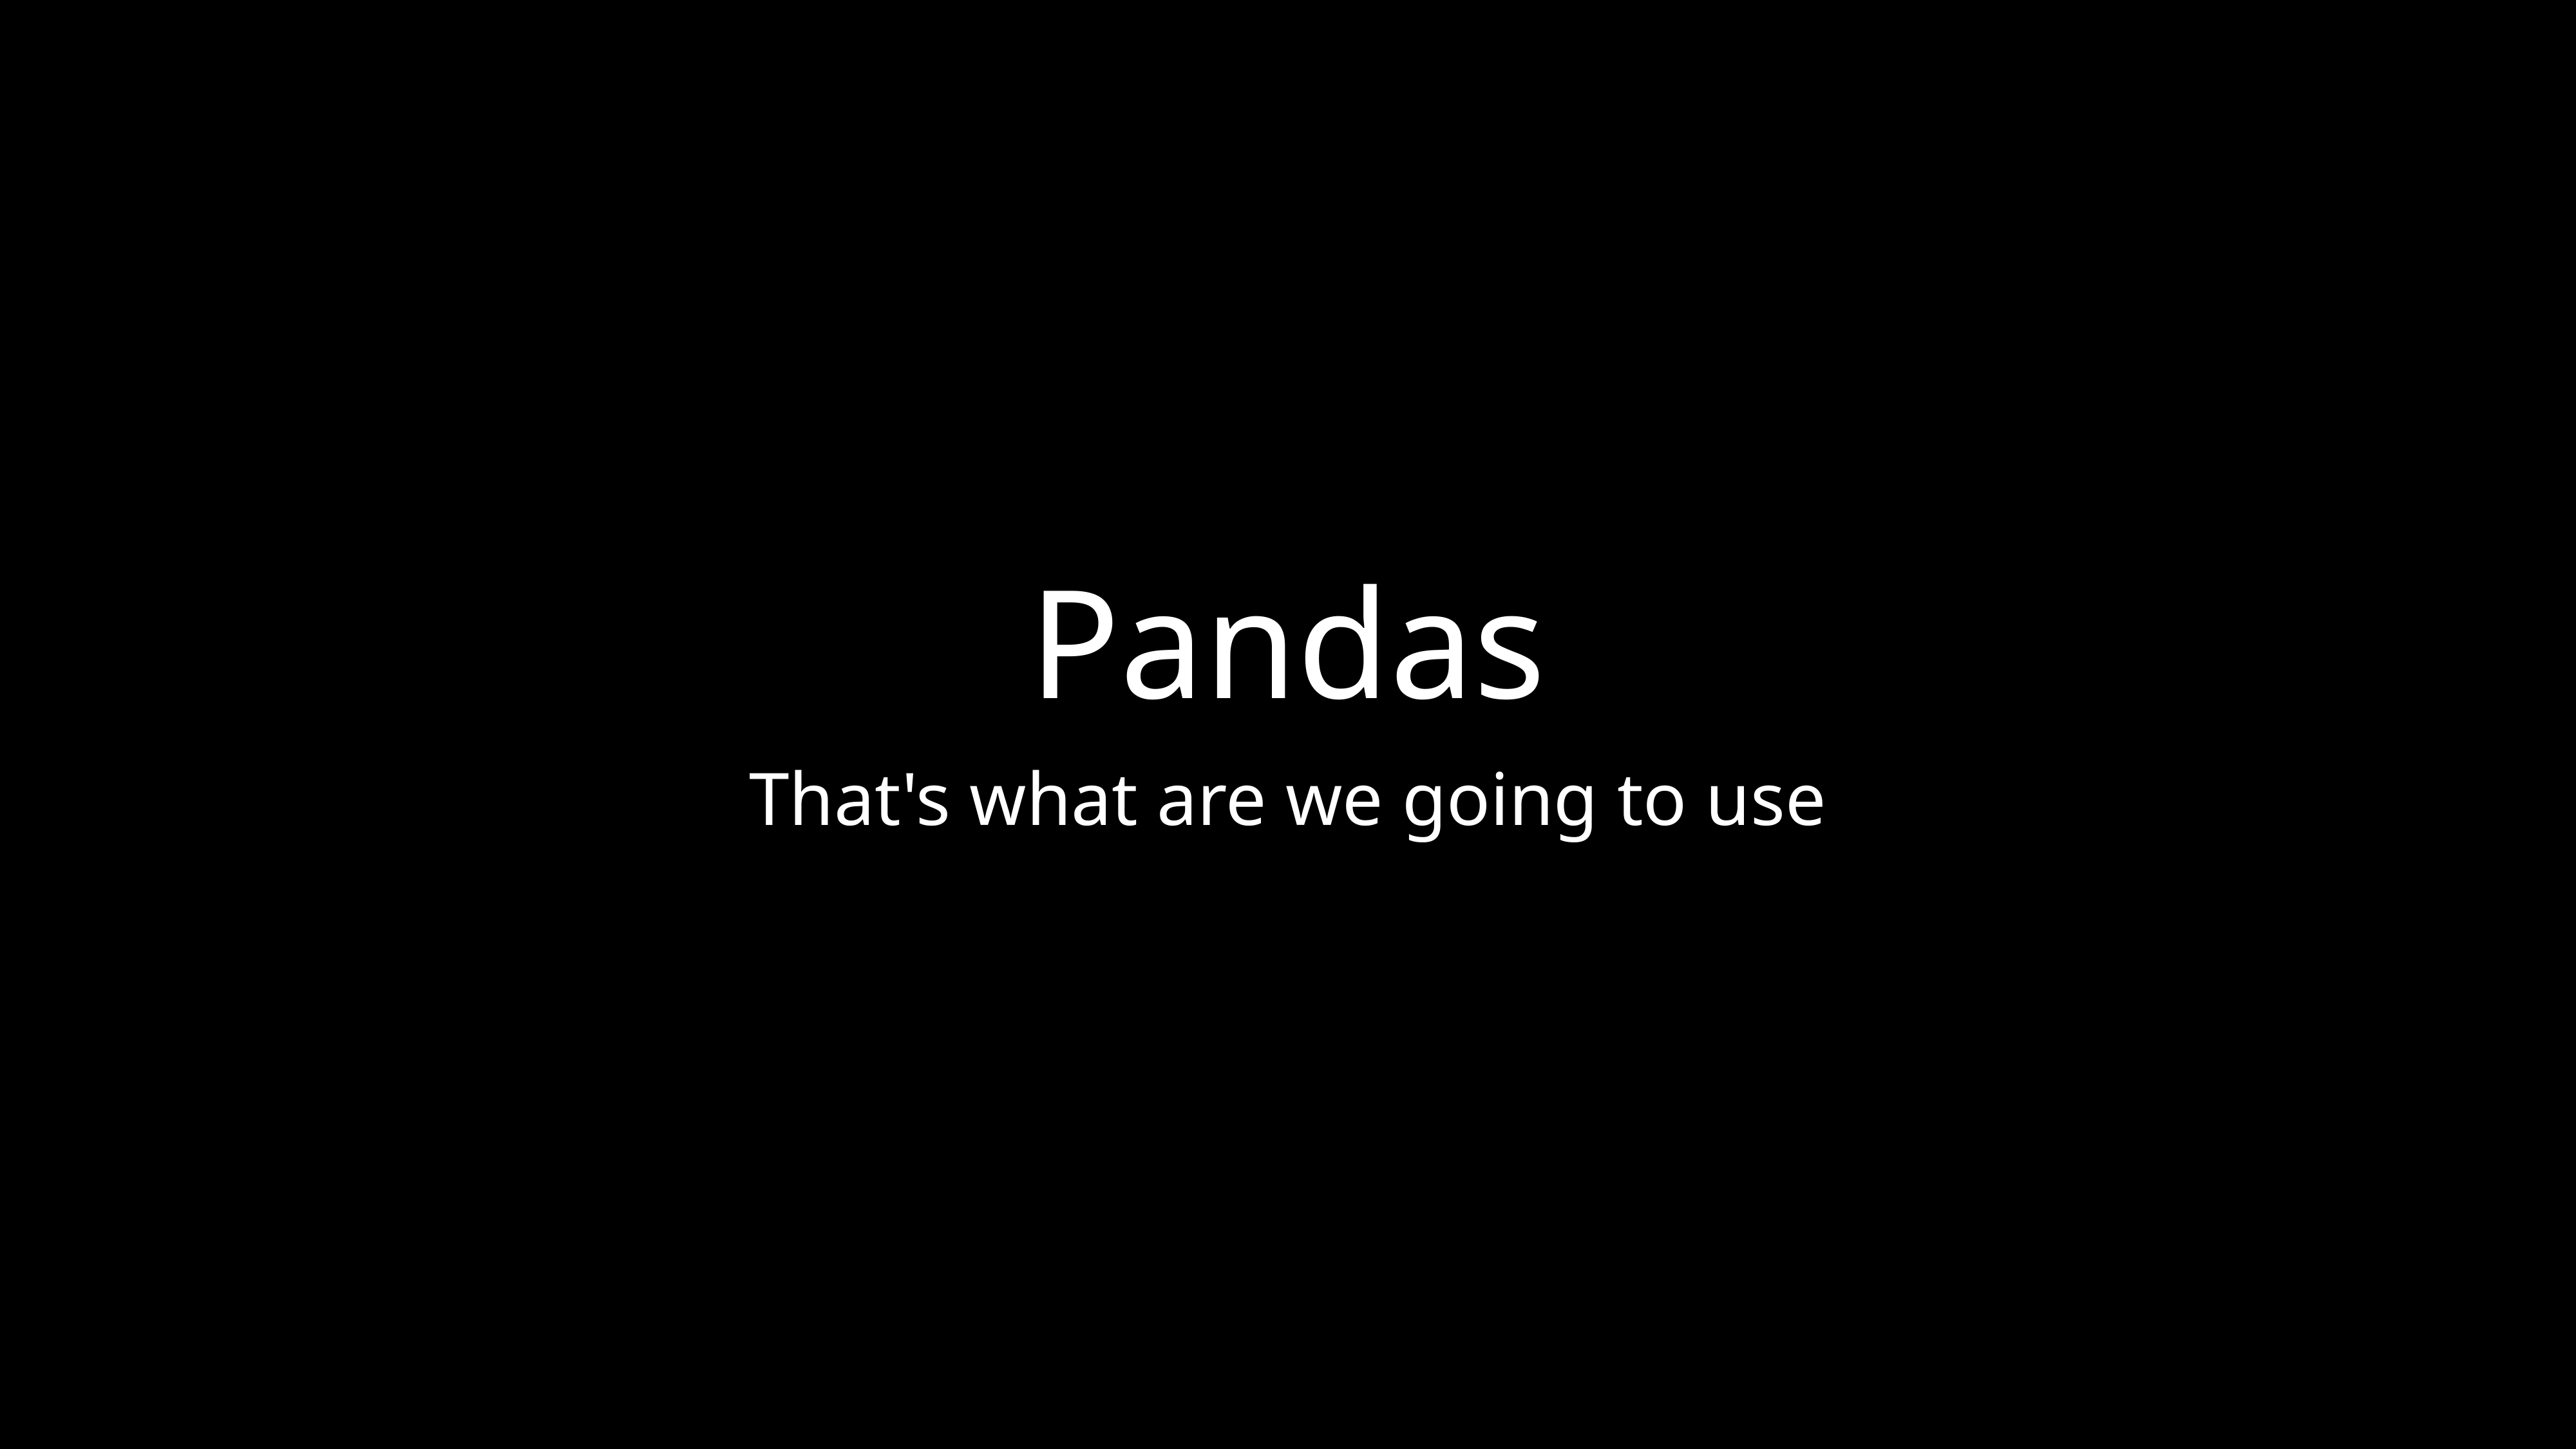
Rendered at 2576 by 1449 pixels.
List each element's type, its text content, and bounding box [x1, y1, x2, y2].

title Pandas [187, 242, 2389, 735]
subtitle That's what are we going to use [187, 746, 2389, 916]
